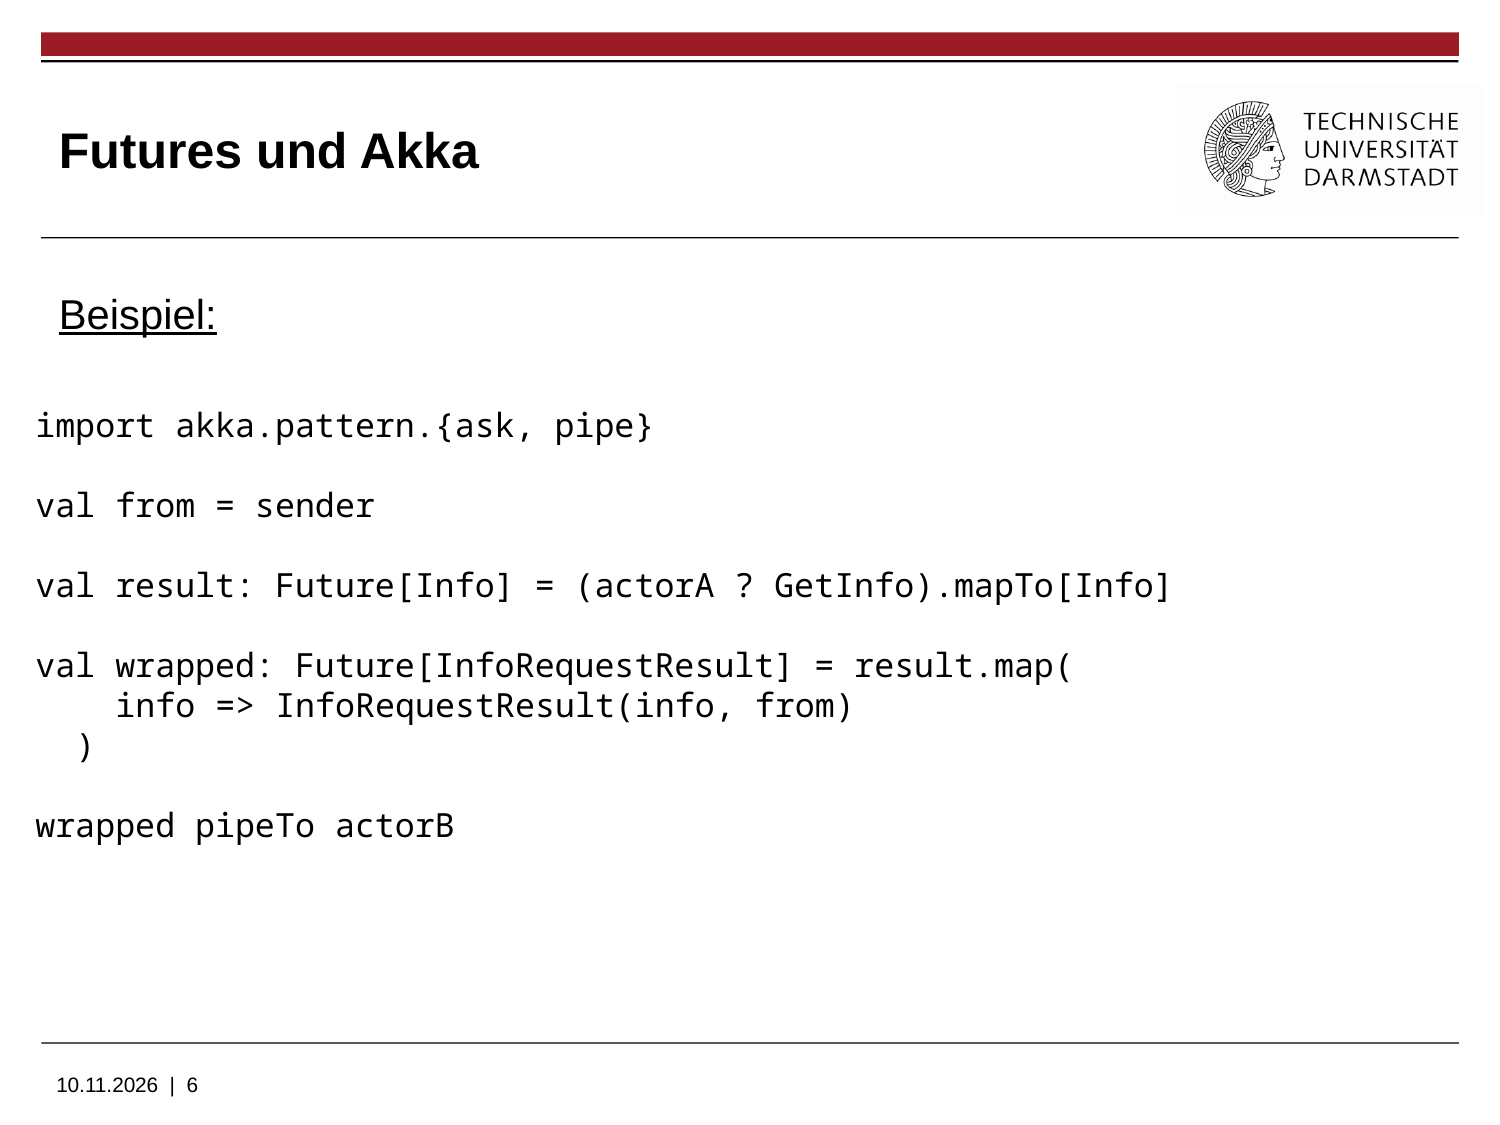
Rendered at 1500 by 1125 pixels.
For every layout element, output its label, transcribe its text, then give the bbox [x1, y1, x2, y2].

list Beispiel: [58, 265, 1179, 374]
text_box import akka.pattern.{ask, pipe} val from = sender val result: Future[Info] = (actorA ? GetInfo).mapTo[Info] val wrapped: Future[InfoRequestResult] = result.map( info => InfoRequestResult(info, from) ) wrapped pipeTo actorB [20, 397, 1462, 851]
title Futures und Akka [58, 79, 1149, 218]
picture [1175, 84, 1483, 214]
